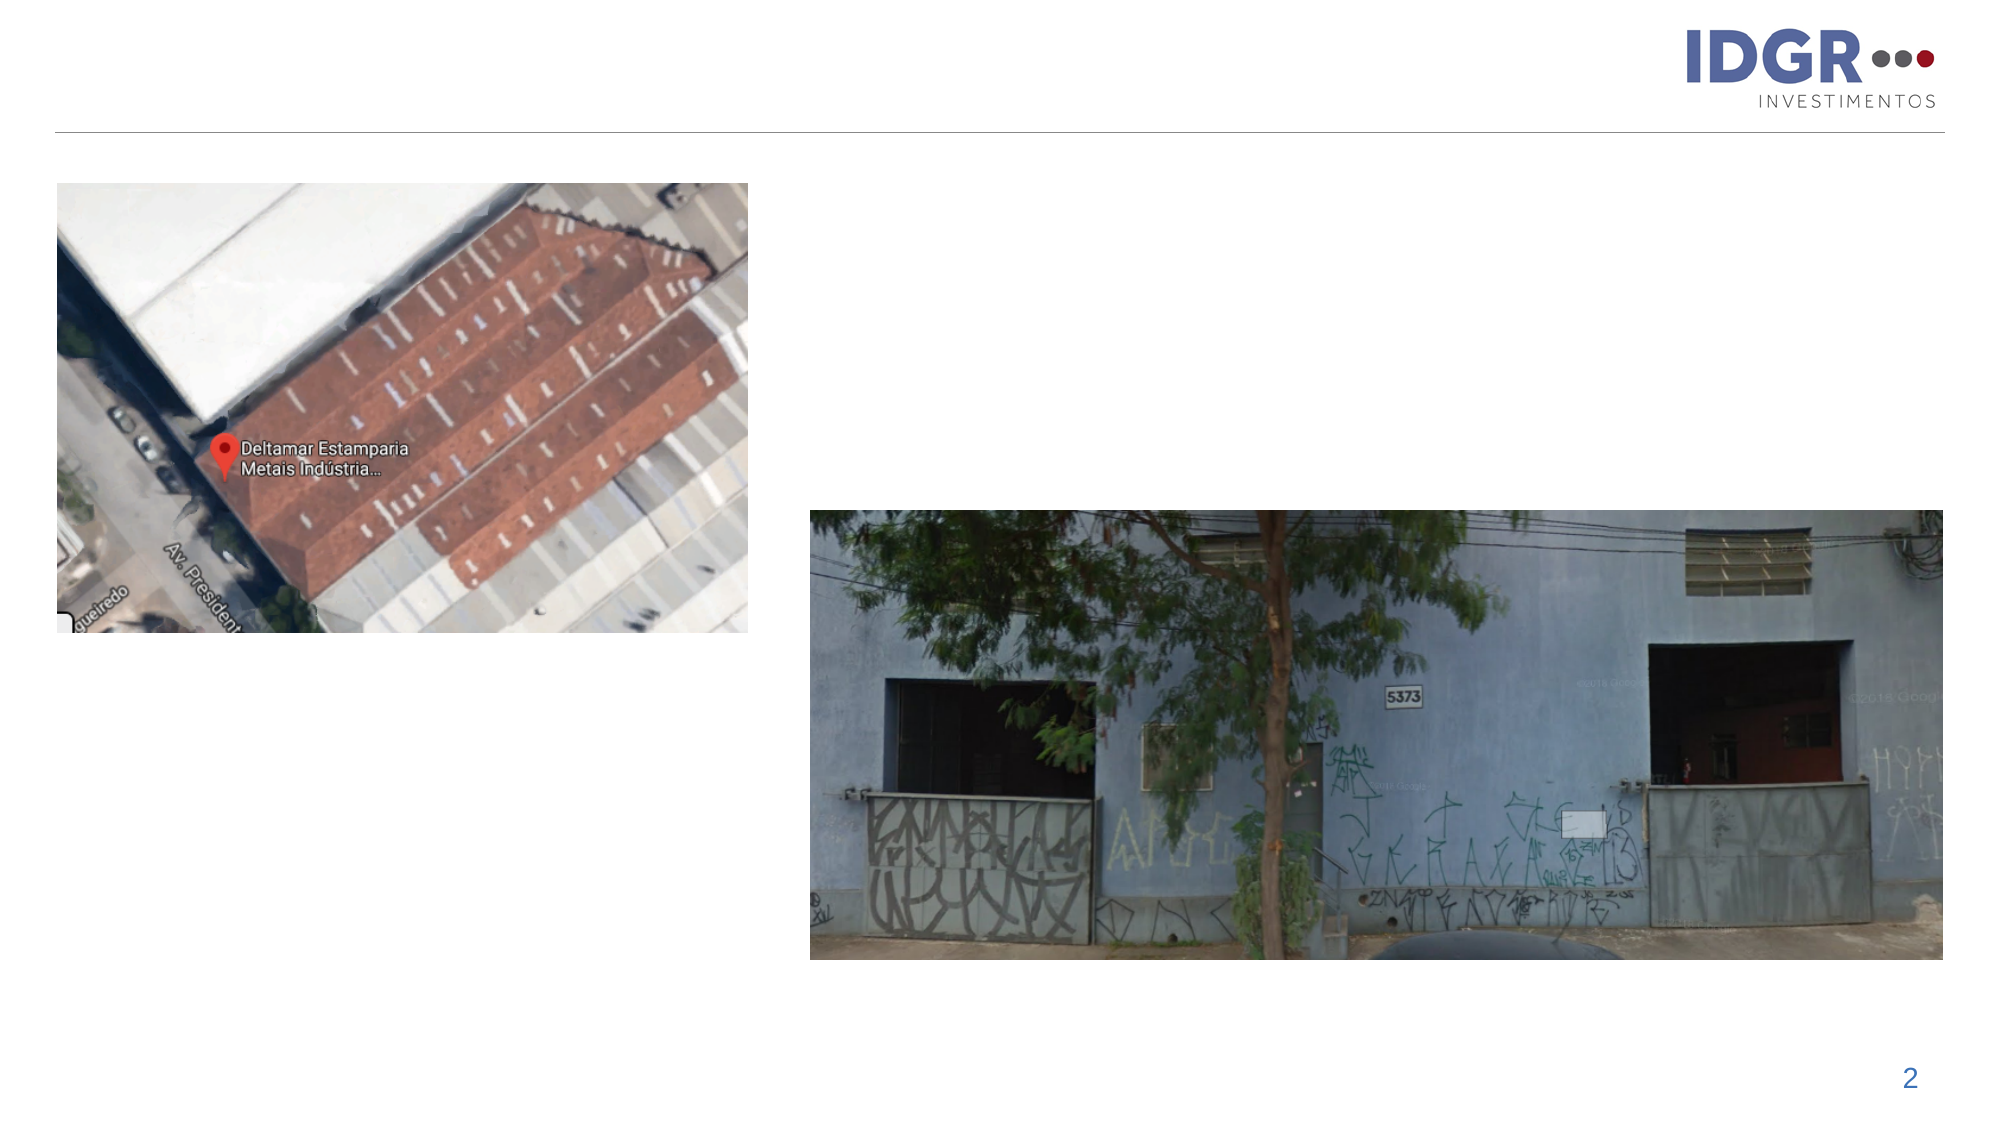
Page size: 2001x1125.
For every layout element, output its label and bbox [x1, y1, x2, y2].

picture [810, 510, 1943, 960]
picture [56, 183, 749, 633]
text_box [57, 165, 1968, 1055]
picture [1673, 17, 1945, 126]
